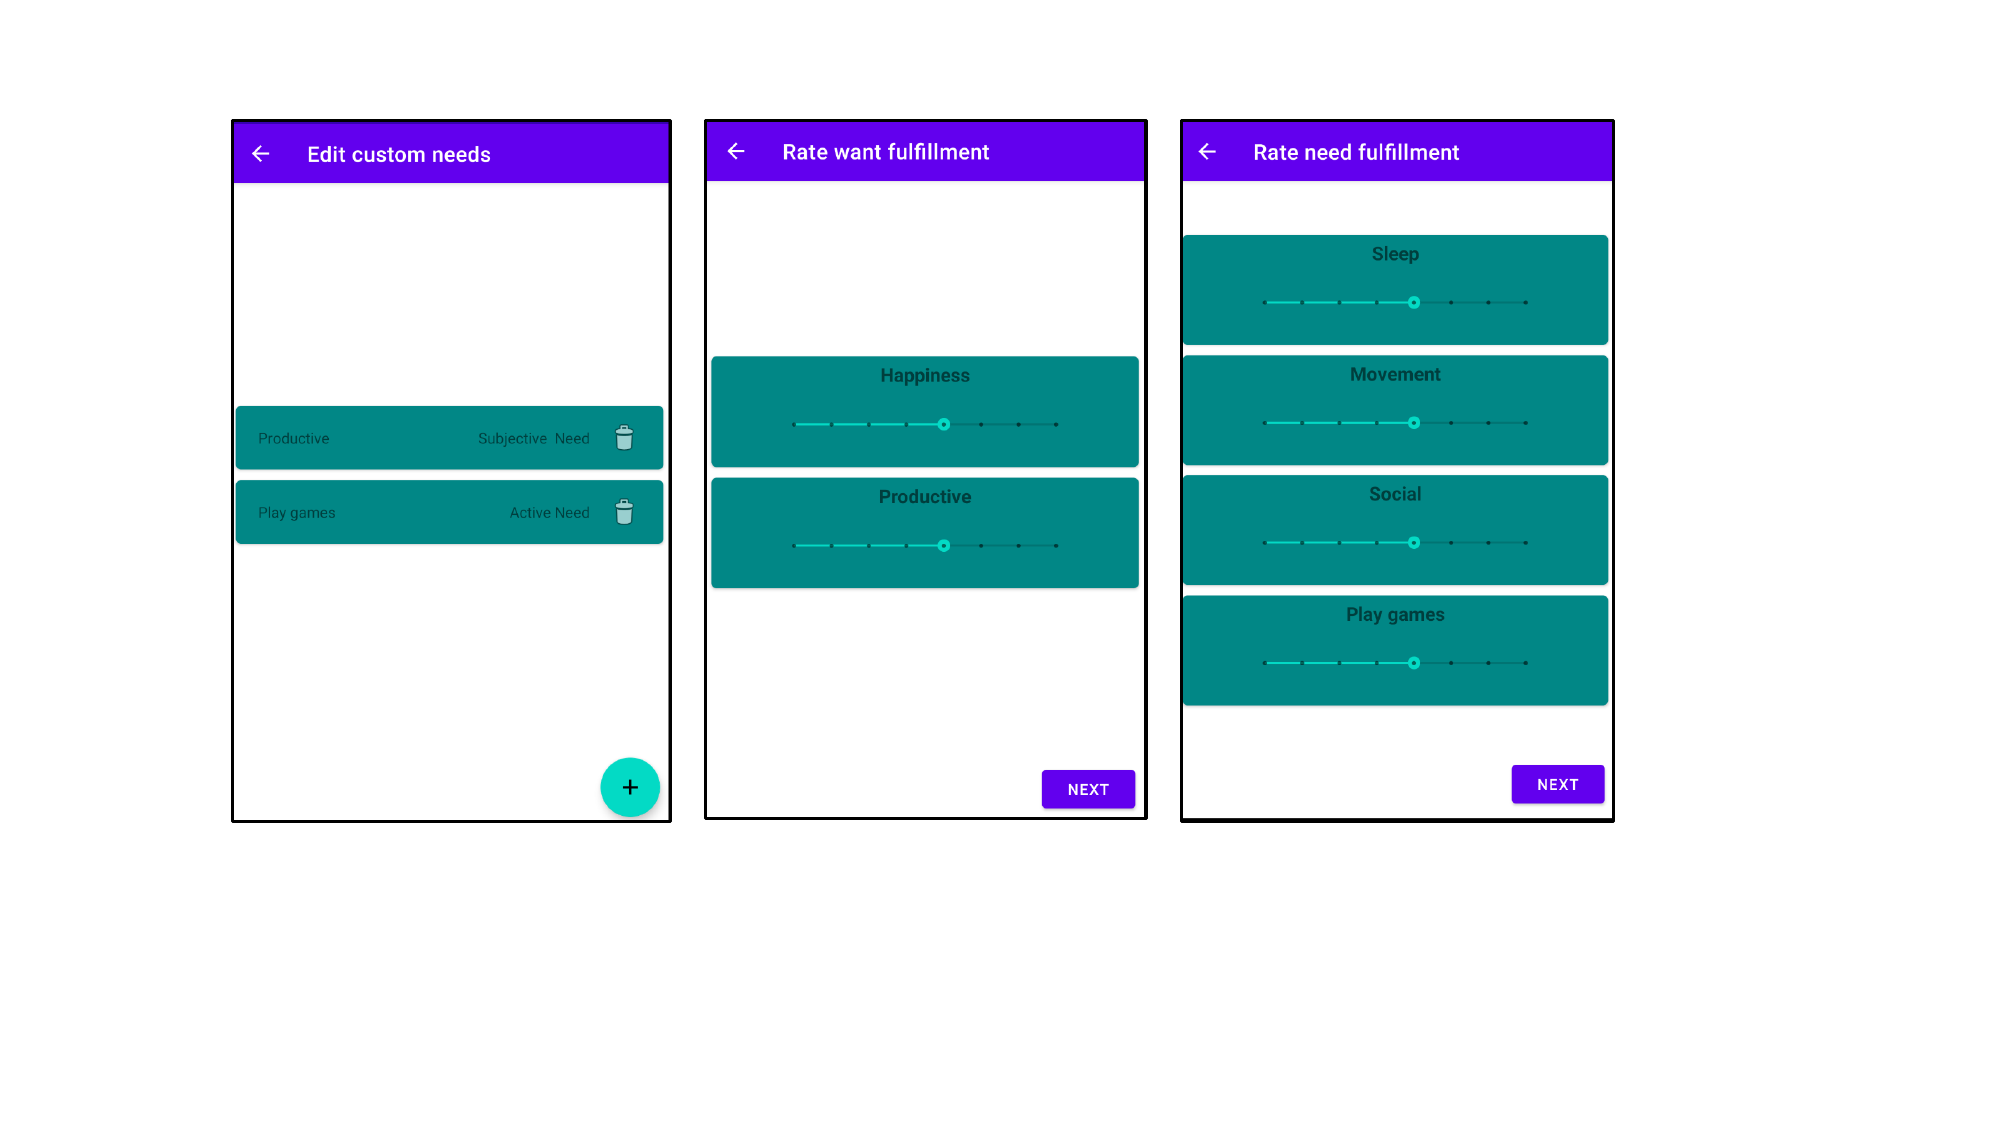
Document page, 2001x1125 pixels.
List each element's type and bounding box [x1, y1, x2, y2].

picture [234, 121, 669, 820]
picture [1182, 121, 1613, 820]
picture [707, 121, 1145, 817]
